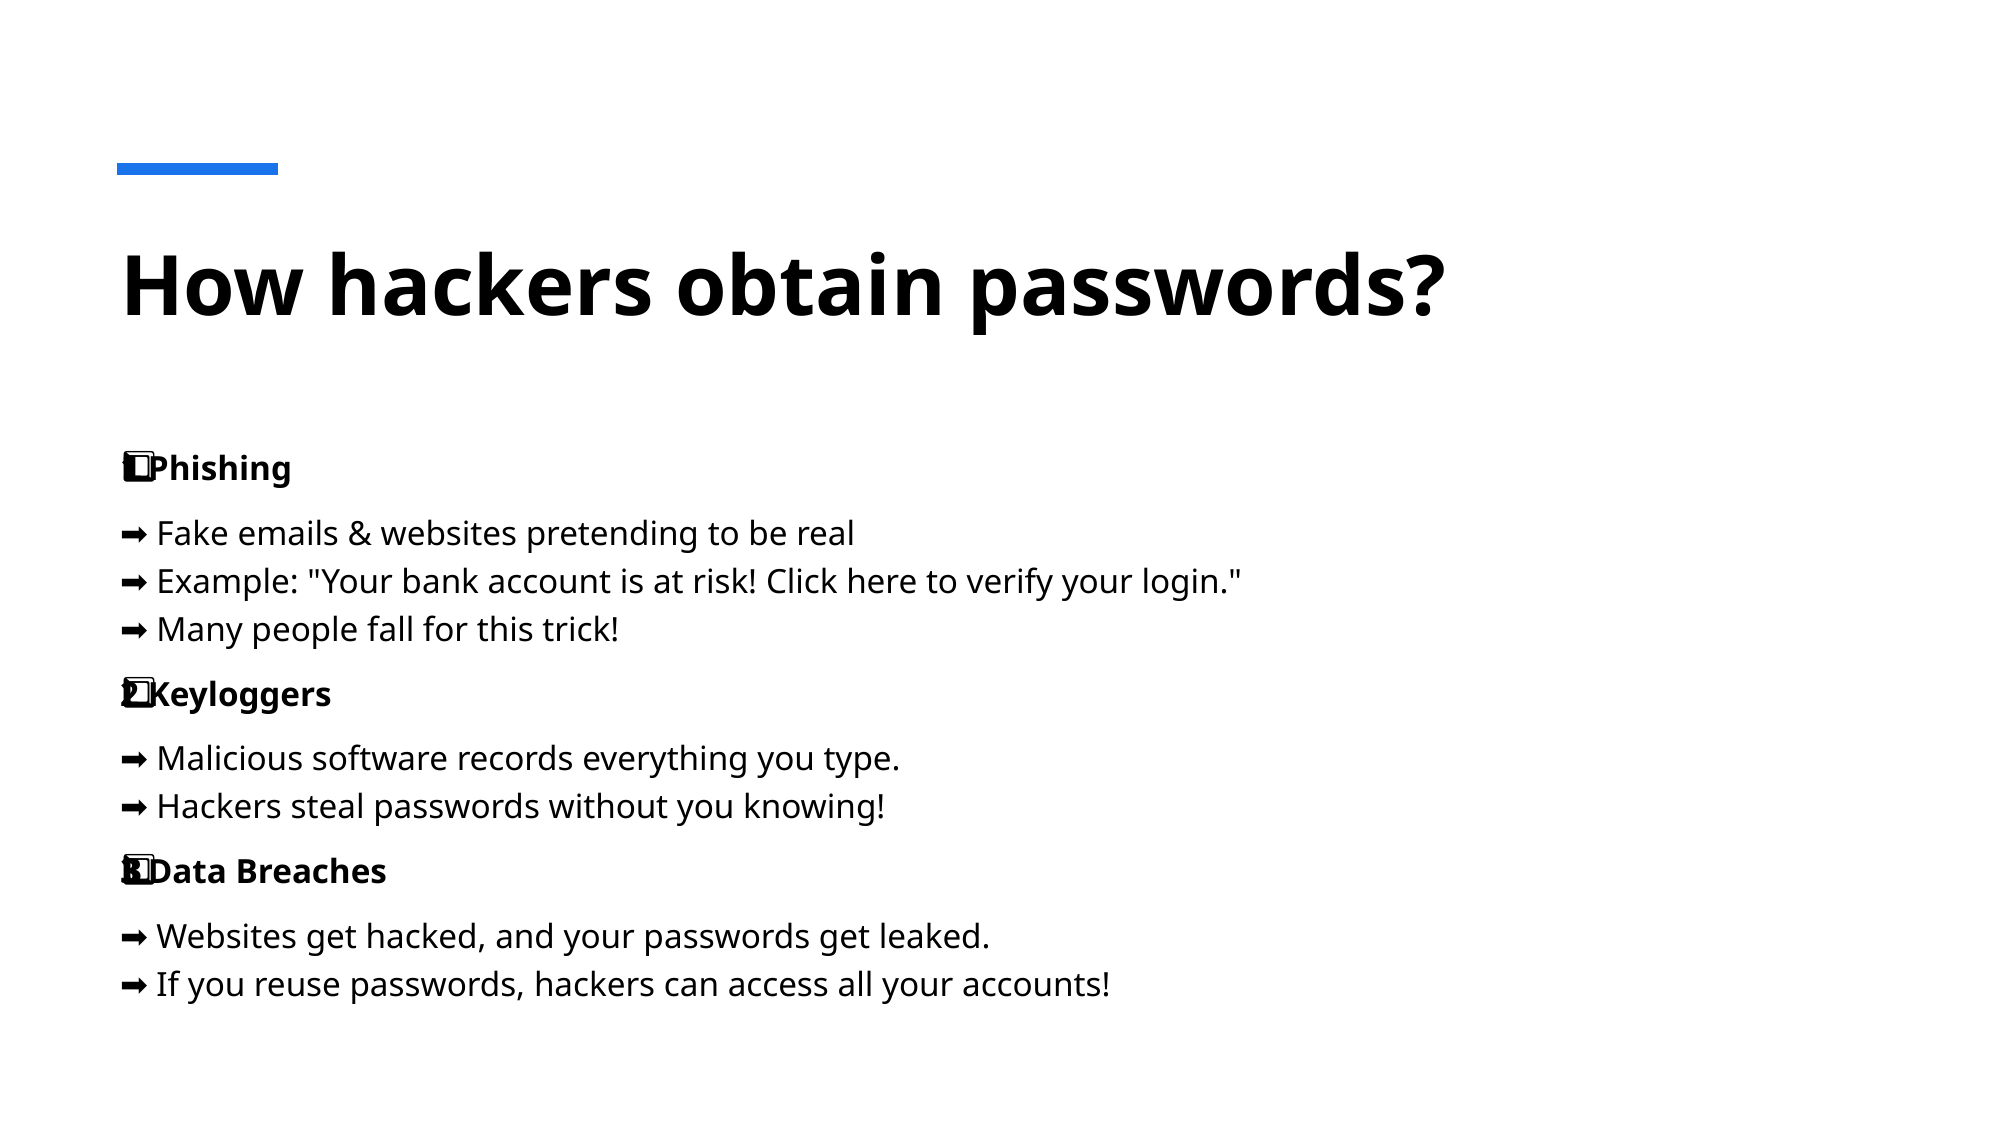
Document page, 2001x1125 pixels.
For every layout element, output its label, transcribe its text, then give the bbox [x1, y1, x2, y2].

list 1️⃣ Phishing ➡ Fake emails & websites pretending to be real ➡ Example: "Your bank account is at risk! Click here to verify your login." ➡ Many people fall for this trick! 2️⃣ Keyloggers ➡ Malicious software records everything you type. ➡ Hackers steal passwords without you knowing! 3️⃣ Data Breaches ➡ Websites get hacked, and your passwords get leaked. ➡ If you reuse passwords, hackers can access all your accounts! [105, 431, 1892, 1017]
title How hackers obtain passwords? [105, 224, 1892, 405]
